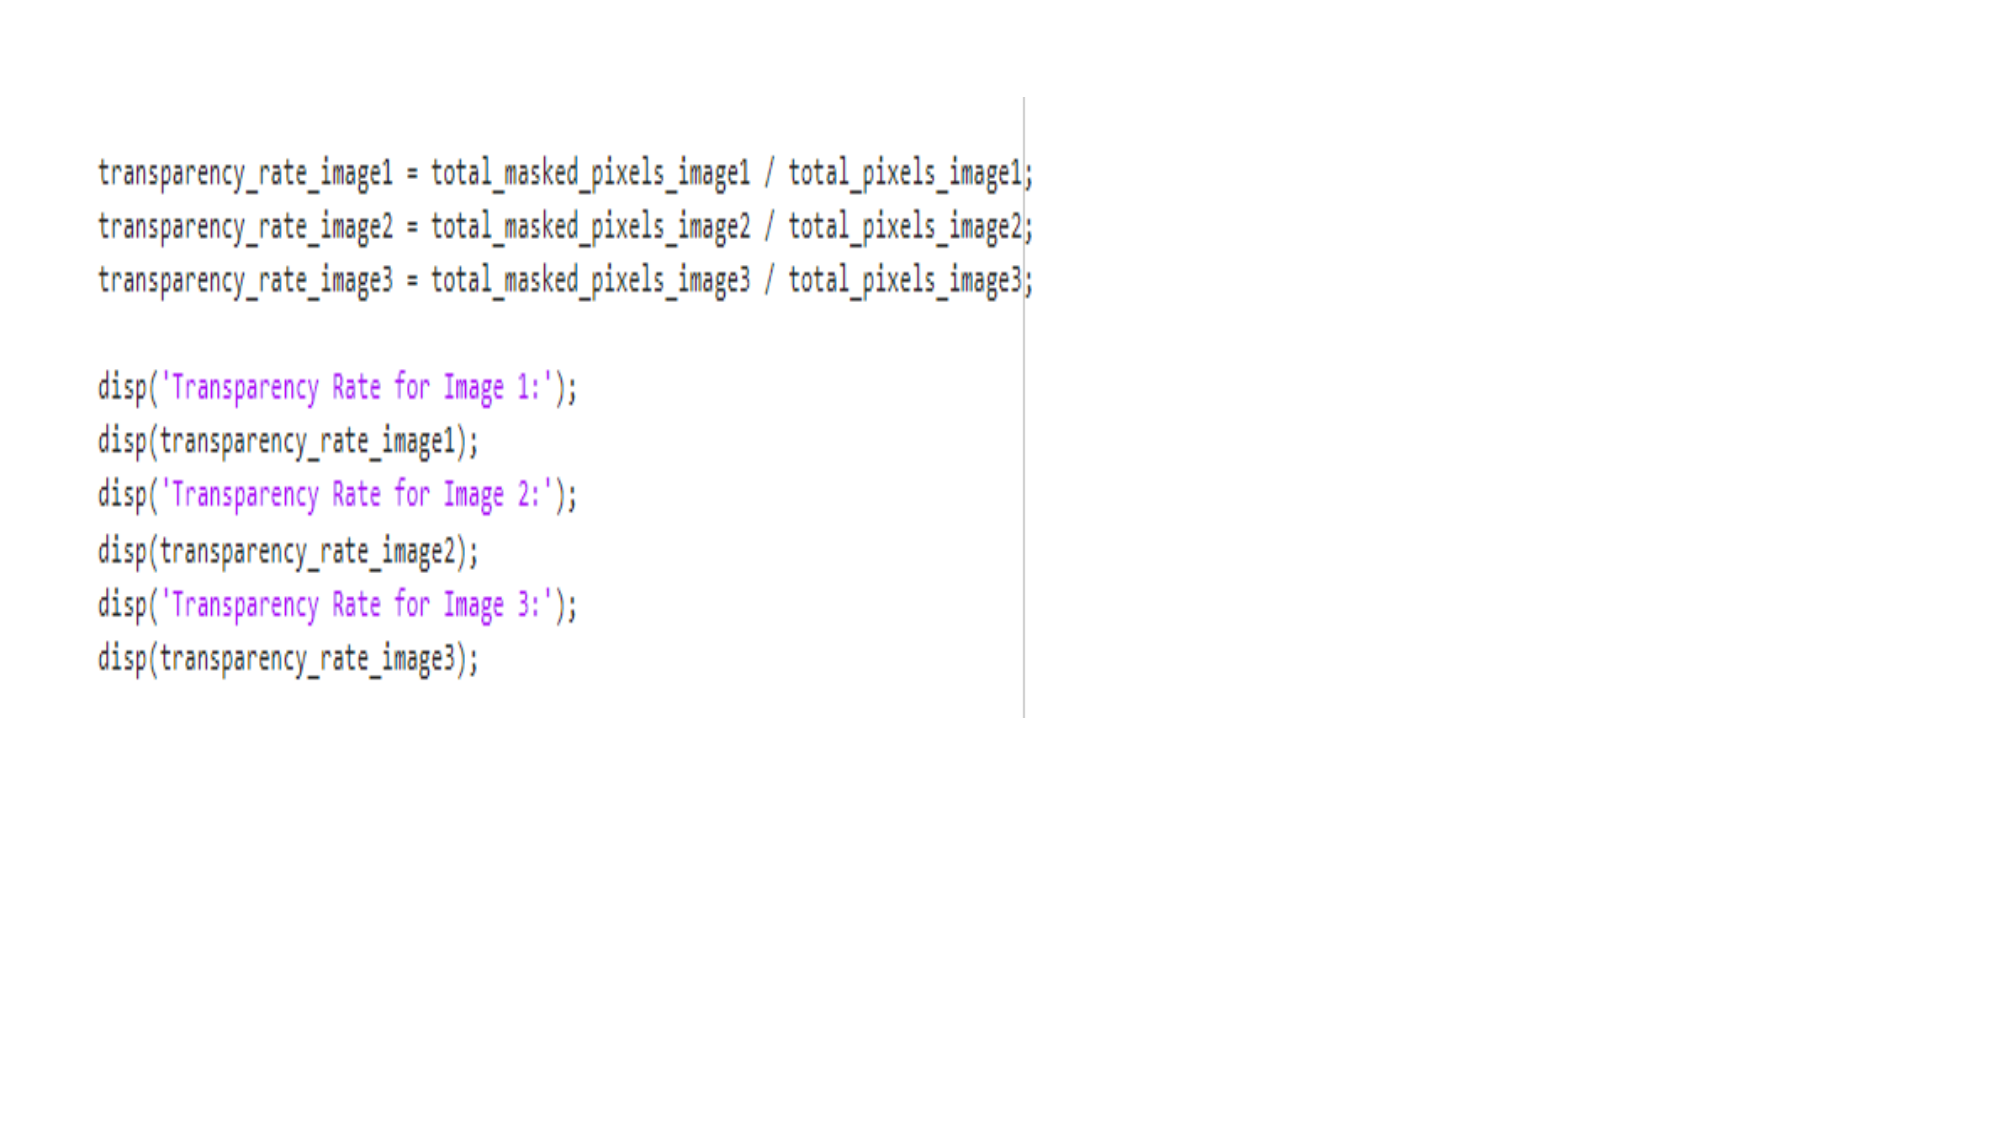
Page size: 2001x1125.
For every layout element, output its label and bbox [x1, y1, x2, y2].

picture [67, 97, 1730, 719]
